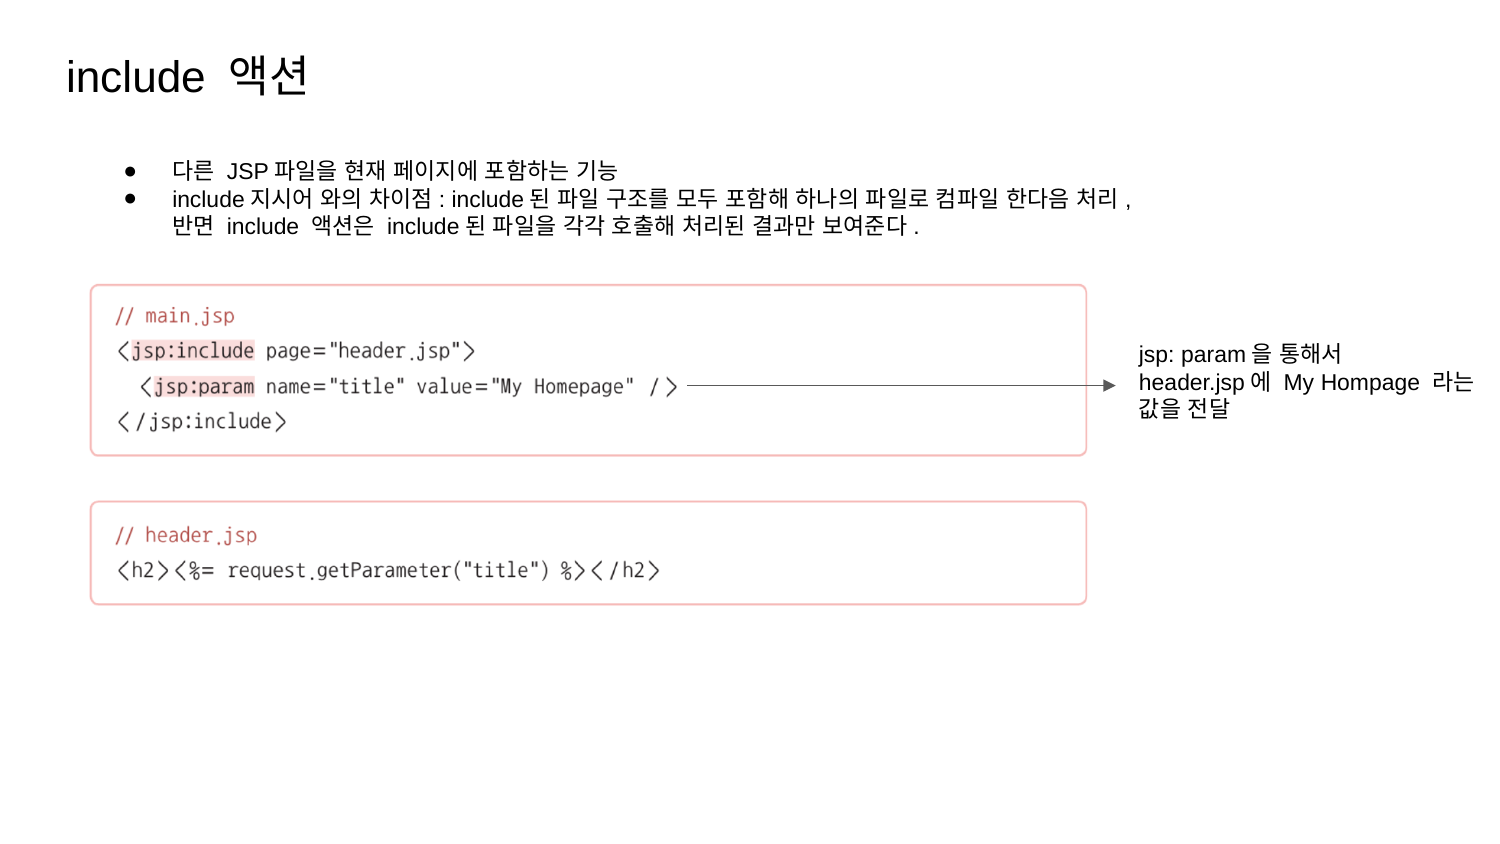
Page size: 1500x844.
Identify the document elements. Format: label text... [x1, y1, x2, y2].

text_box jsp: param을 통해서 header.jsp에 My Hompage 라는 값을 전달 [1123, 324, 1493, 437]
text_box 다른 JSP파일을 현재 페이지에 포함하는 기능 include지시어 와의 차이점: include된 파일 구조를 모두 포함해 하나의 파일로 컴파일 한다음 처리, 반면 include 액션은 include된 파일을 각각 호출해 처리된 결과만 보여준다. [82, 141, 1161, 255]
picture [82, 269, 1098, 619]
text_box include 액션 [51, 33, 1449, 128]
